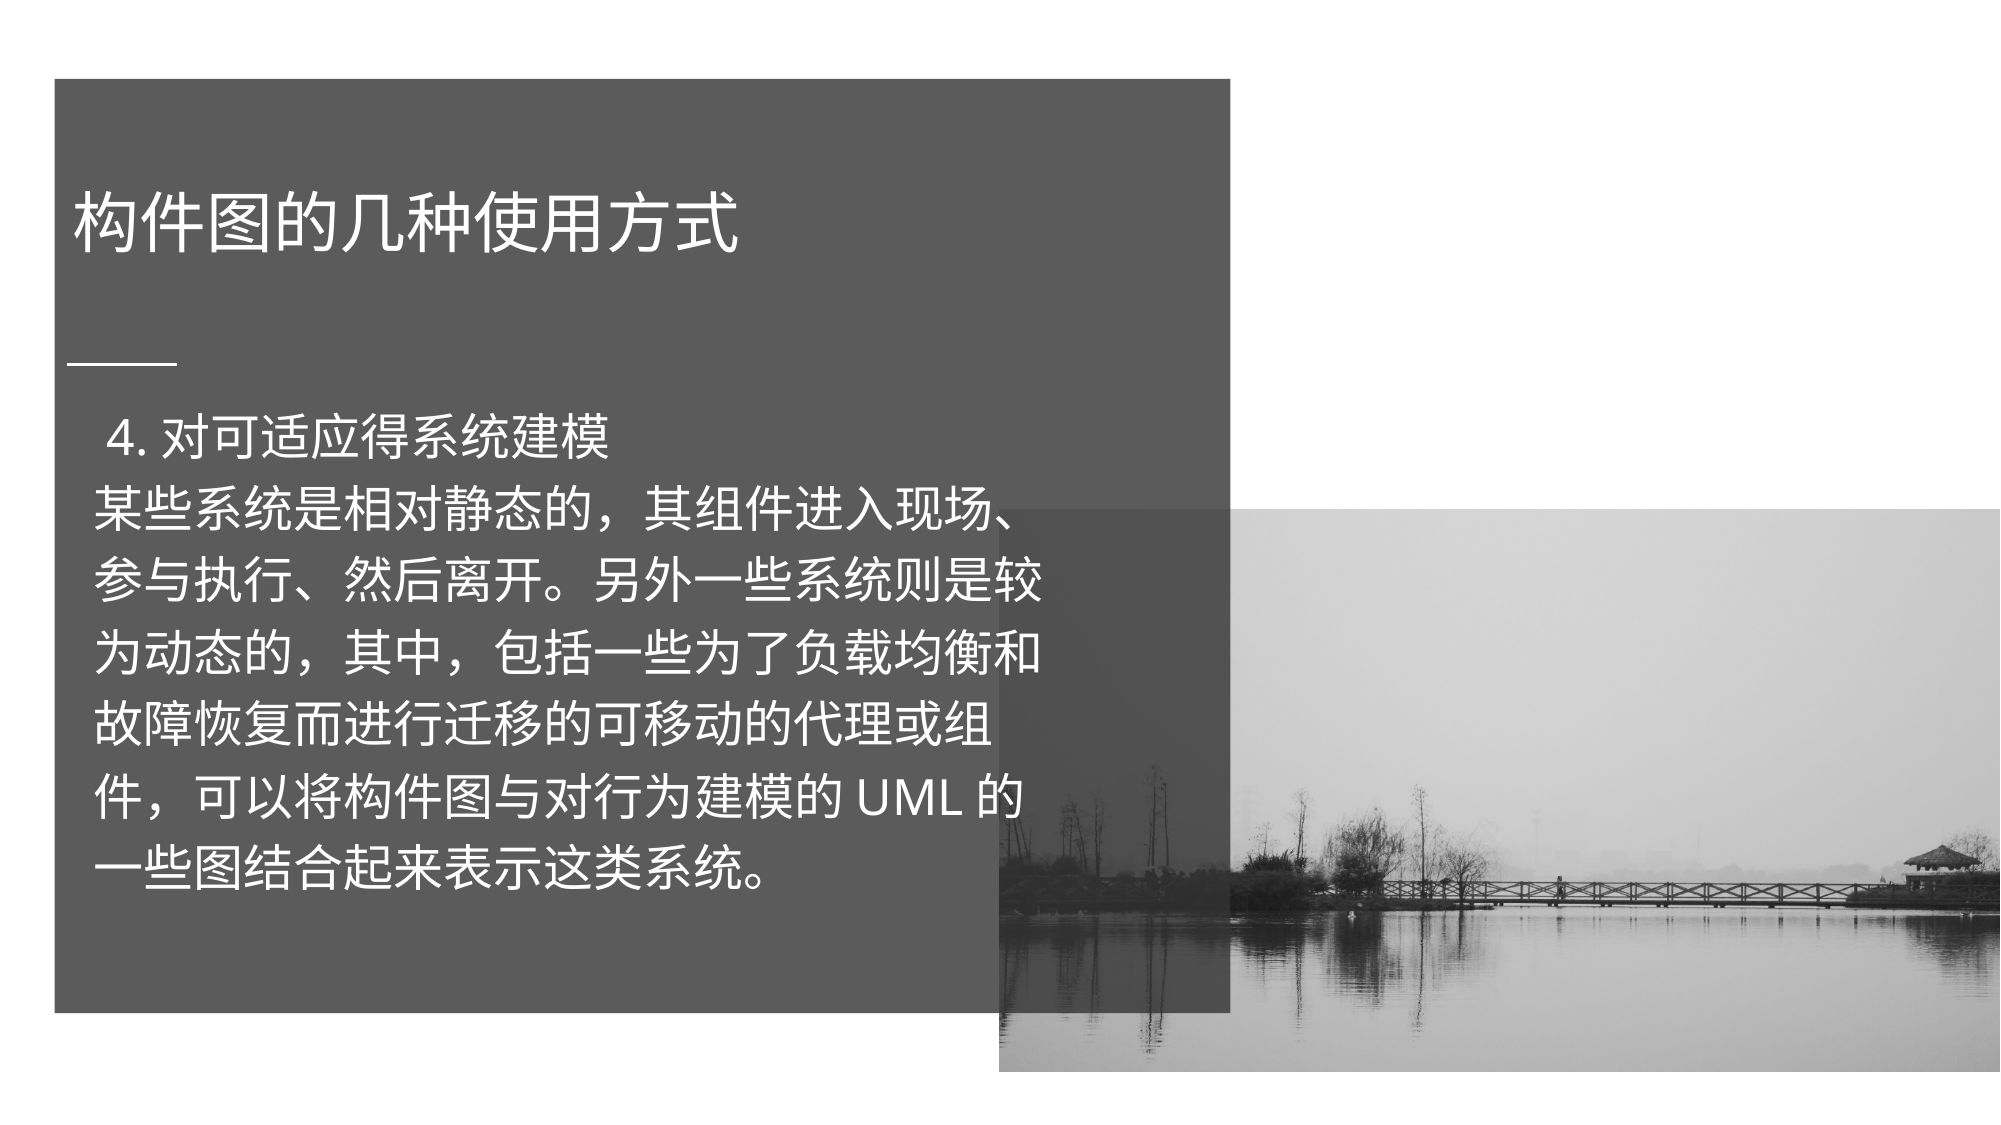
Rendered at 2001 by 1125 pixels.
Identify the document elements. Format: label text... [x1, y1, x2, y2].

text_box 4.对可适应得系统建模 某些系统是相对静态的，其组件进入现场、参与执行、然后离开。另外一些系统则是较为动态的，其中，包括一些为了负载均衡和故障恢复而进行迁移的可移动的代理或组件，可以将构件图与对行为建模的UML的一些图结合起来表示这类系统。 [78, 385, 1079, 905]
text_box [54, 78, 1231, 1014]
picture [999, 509, 2000, 1072]
text_box 构件图的几种使用方式 [58, 173, 906, 268]
